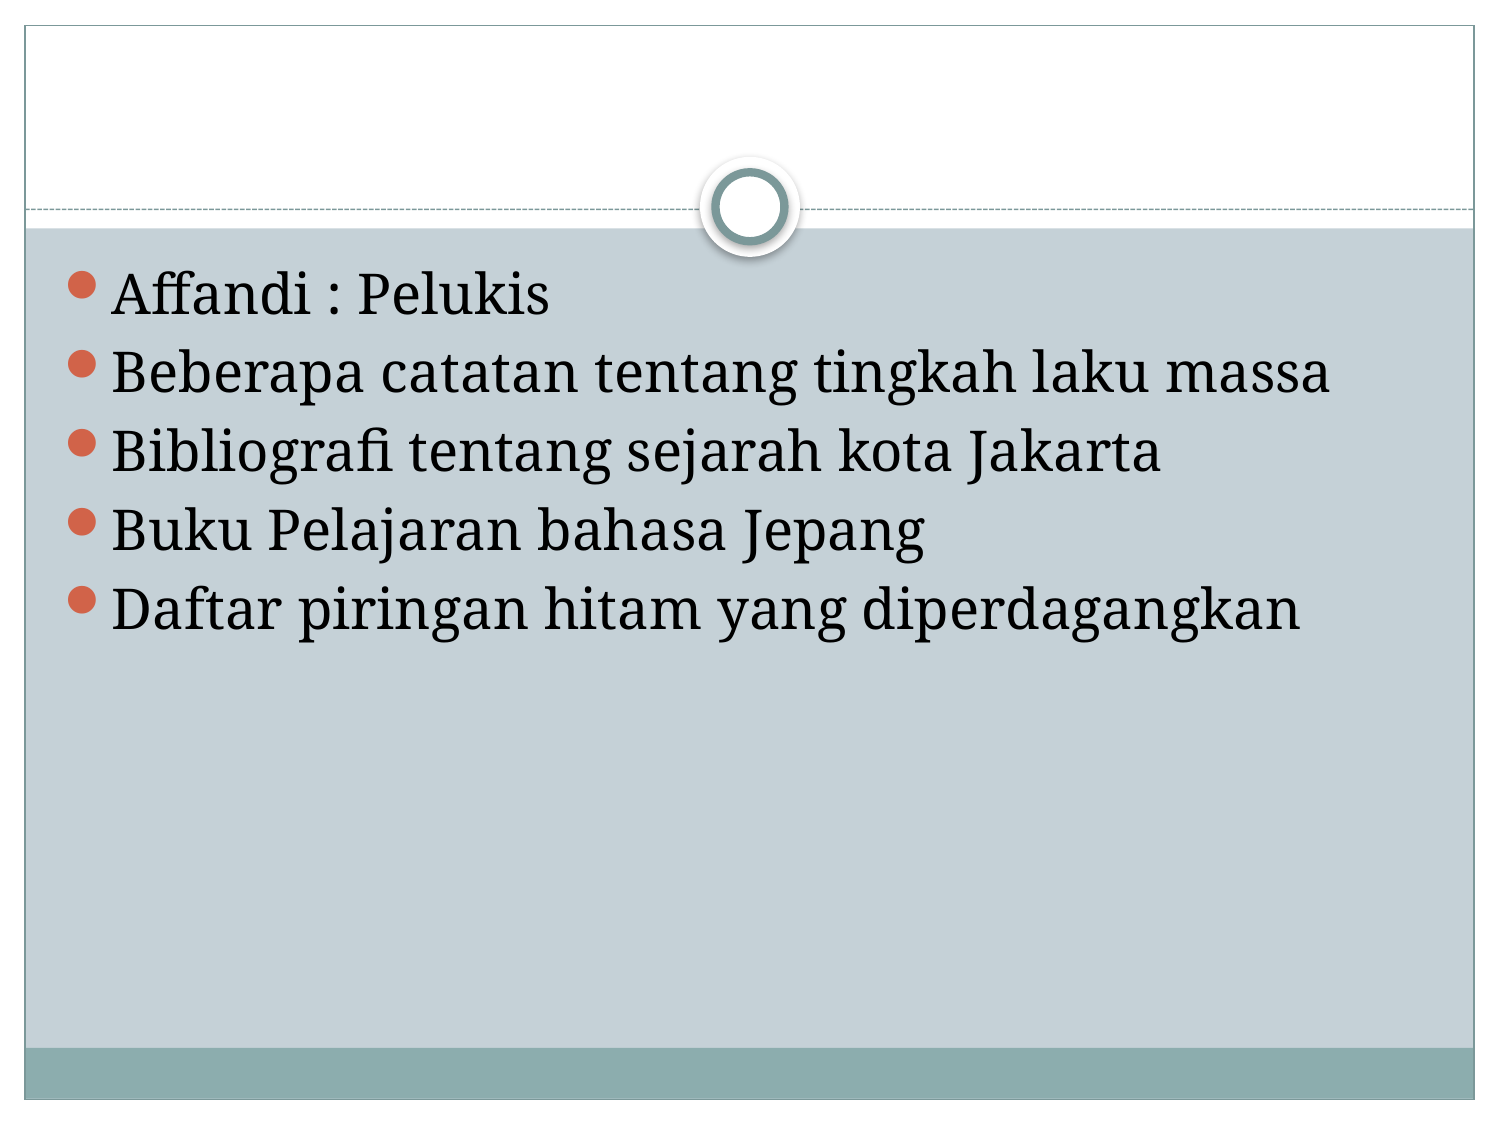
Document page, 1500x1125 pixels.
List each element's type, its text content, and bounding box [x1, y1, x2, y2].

list Affandi : Pelukis Beberapa catatan tentang tingkah laku massa Bibliografi tentang sejarah kota Jakarta Buku Pelajaran bahasa Jepang Daftar piringan hitam yang diperdagangkan [49, 250, 1445, 1001]
